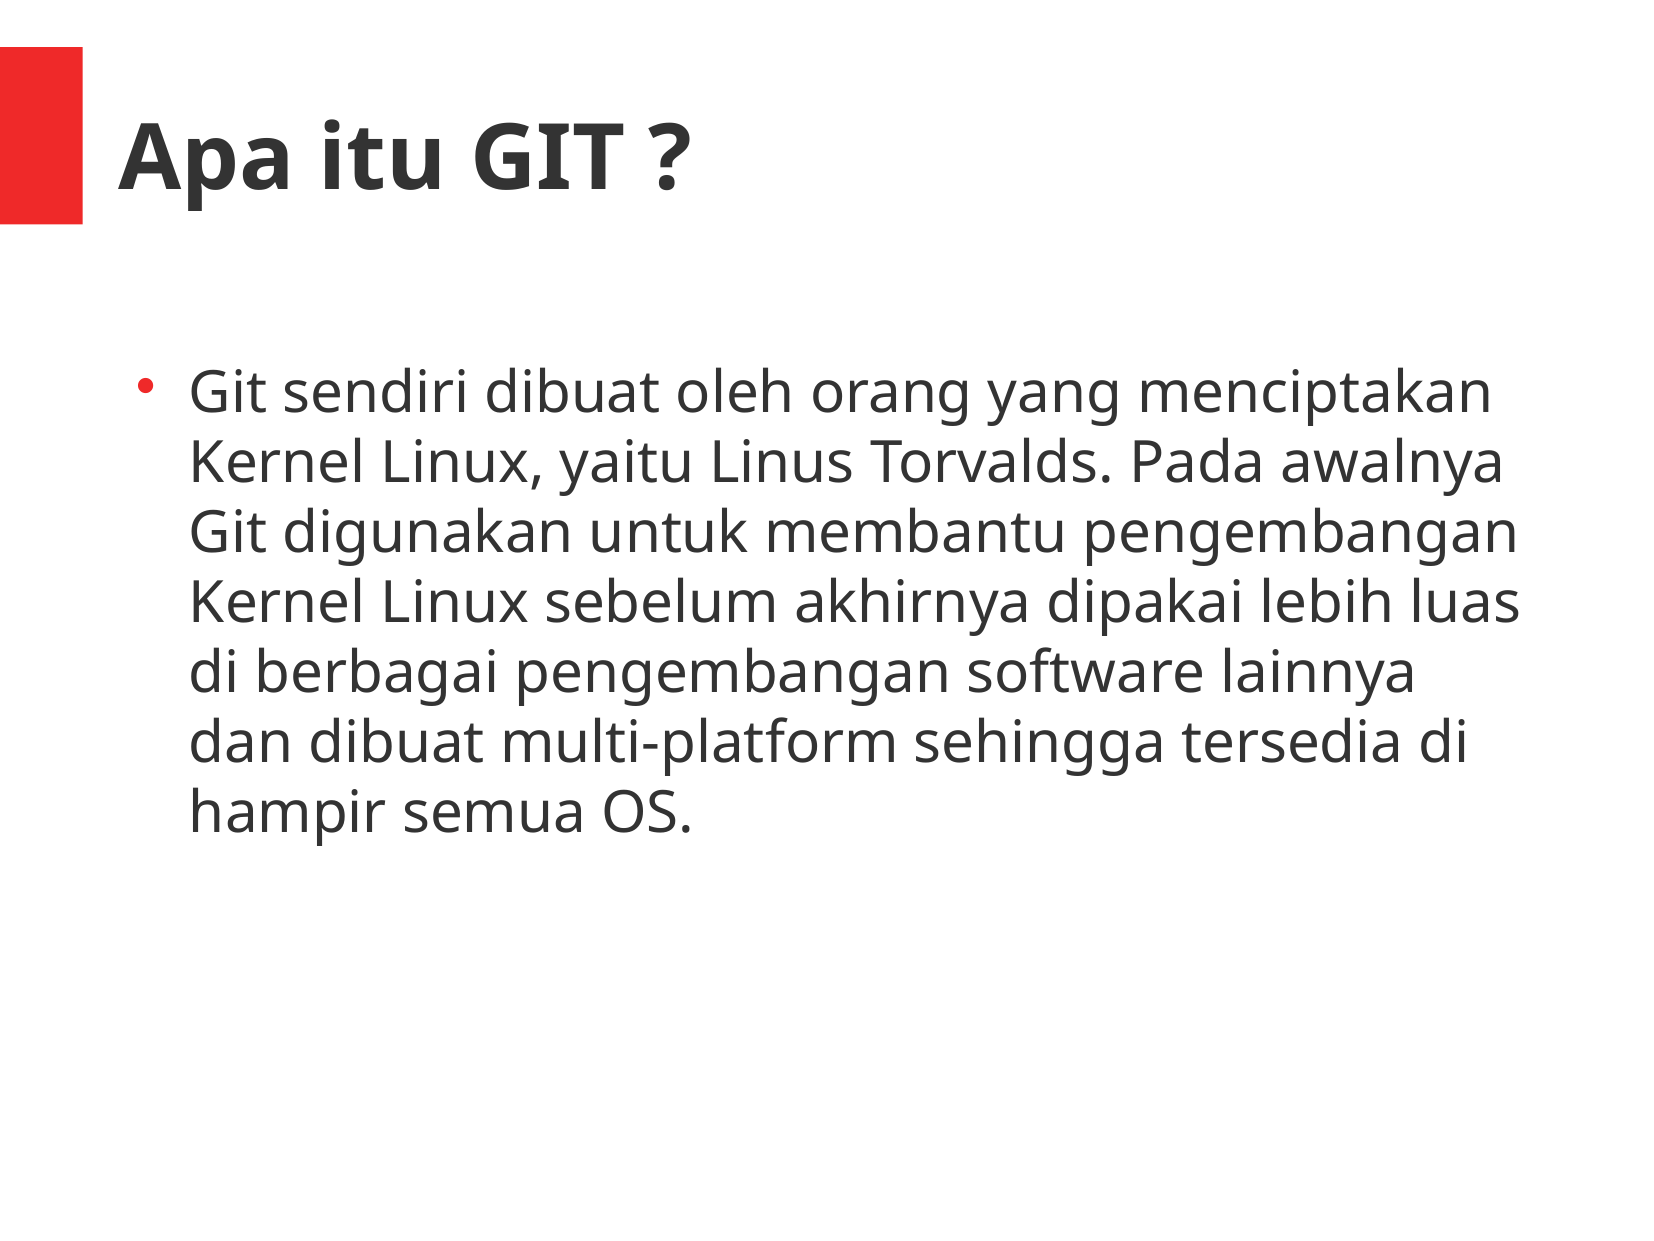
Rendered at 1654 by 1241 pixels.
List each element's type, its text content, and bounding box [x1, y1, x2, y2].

text_box Git sendiri dibuat oleh orang yang menciptakan Kernel Linux, yaitu Linus Torvalds. Pada awalnya Git digunakan untuk membantu pengembangan Kernel Linux sebelum akhirnya dipakai lebih luas di berbagai pengembangan software lainnya dan dibuat multi-platform sehingga tersedia di hampir semua OS. [118, 354, 1536, 1074]
text_box Apa itu GIT ? [118, 49, 1571, 257]
